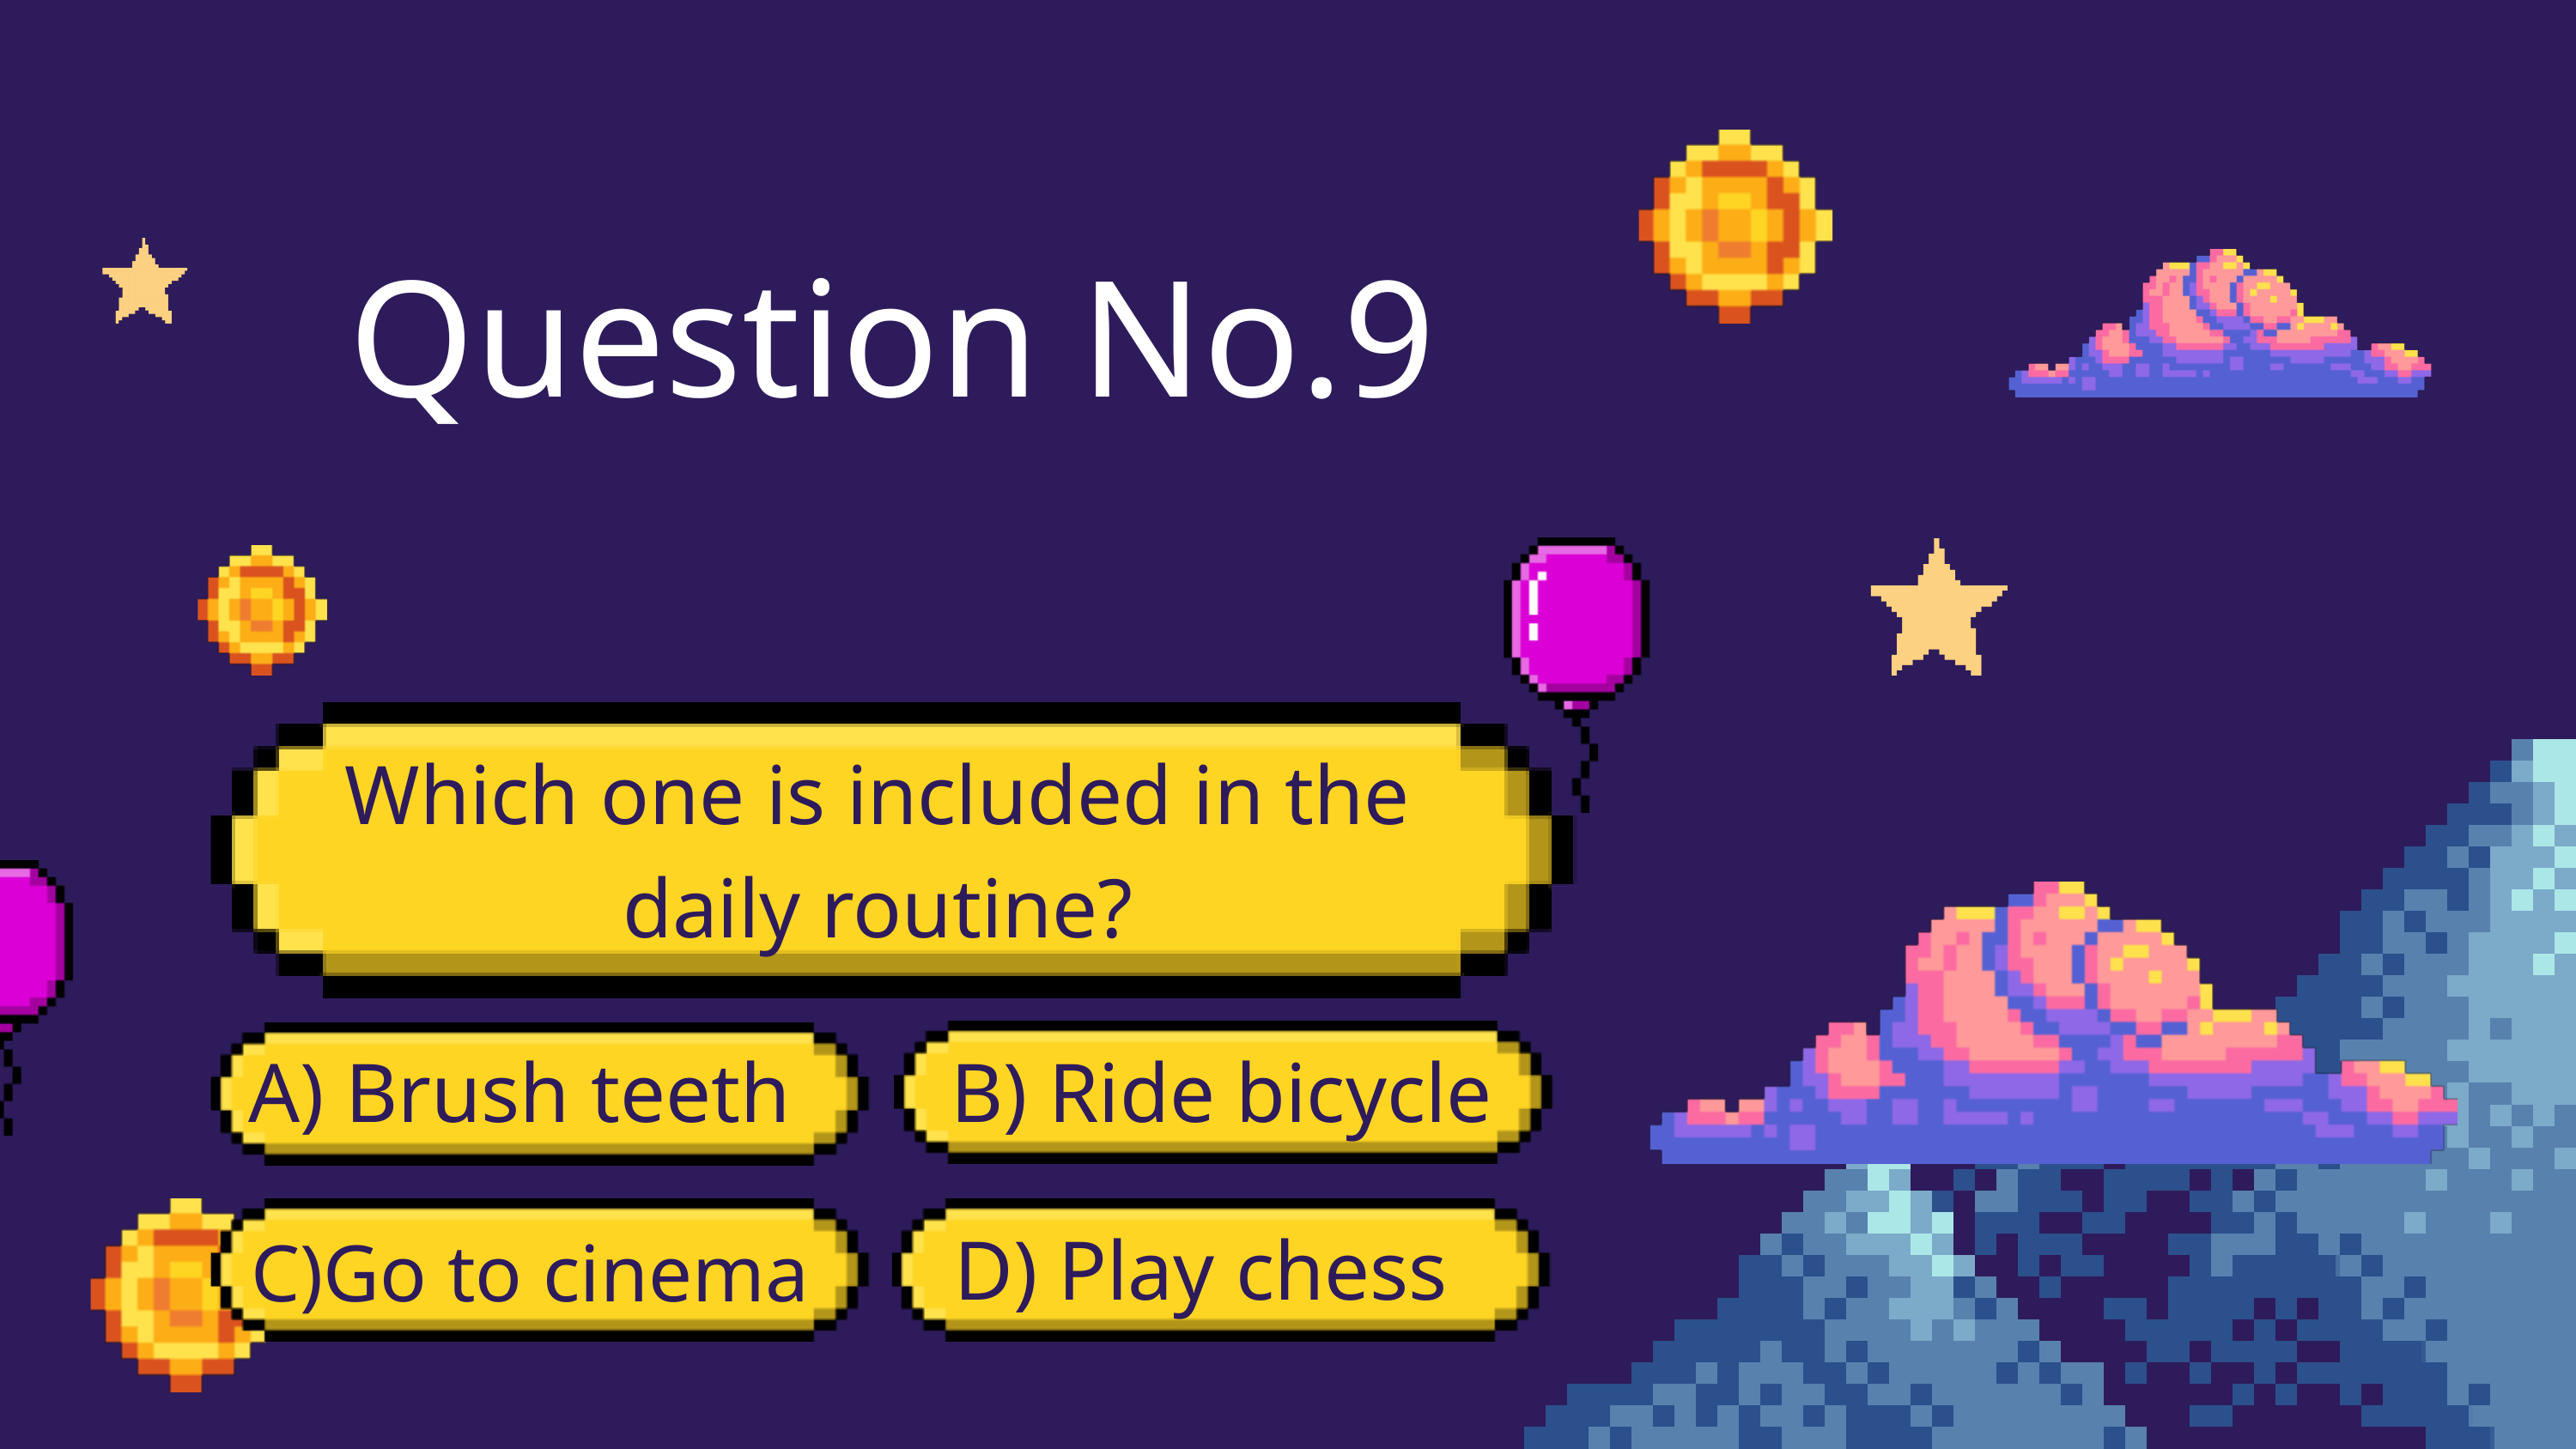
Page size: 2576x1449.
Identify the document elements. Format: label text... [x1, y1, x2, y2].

text_box [1504, 739, 2576, 1449]
text_box [1638, 130, 1833, 324]
text_box [102, 238, 188, 324]
text_box [1504, 537, 1650, 813]
text_box A) Brush teeth [210, 1025, 829, 1139]
text_box Question No.9 [250, 246, 1536, 429]
text_box Which one is included in the daily routine? [337, 727, 1419, 955]
text_box [210, 1318, 871, 1342]
text_box [891, 1198, 1552, 1342]
text_box [210, 1198, 871, 1208]
text_box [2008, 249, 2432, 397]
text_box [0, 860, 74, 1136]
text_box [90, 1198, 284, 1393]
text_box [1870, 538, 2008, 676]
text_box [894, 1021, 1554, 1164]
text_box C)Go to cinema [210, 1208, 871, 1318]
text_box [197, 545, 327, 676]
text_box [210, 1022, 871, 1166]
text_box D) Play chess [891, 1203, 1510, 1317]
text_box B) Ride bicycle [908, 1025, 1535, 1139]
text_box [1649, 882, 2458, 1164]
text_box [210, 702, 1504, 999]
